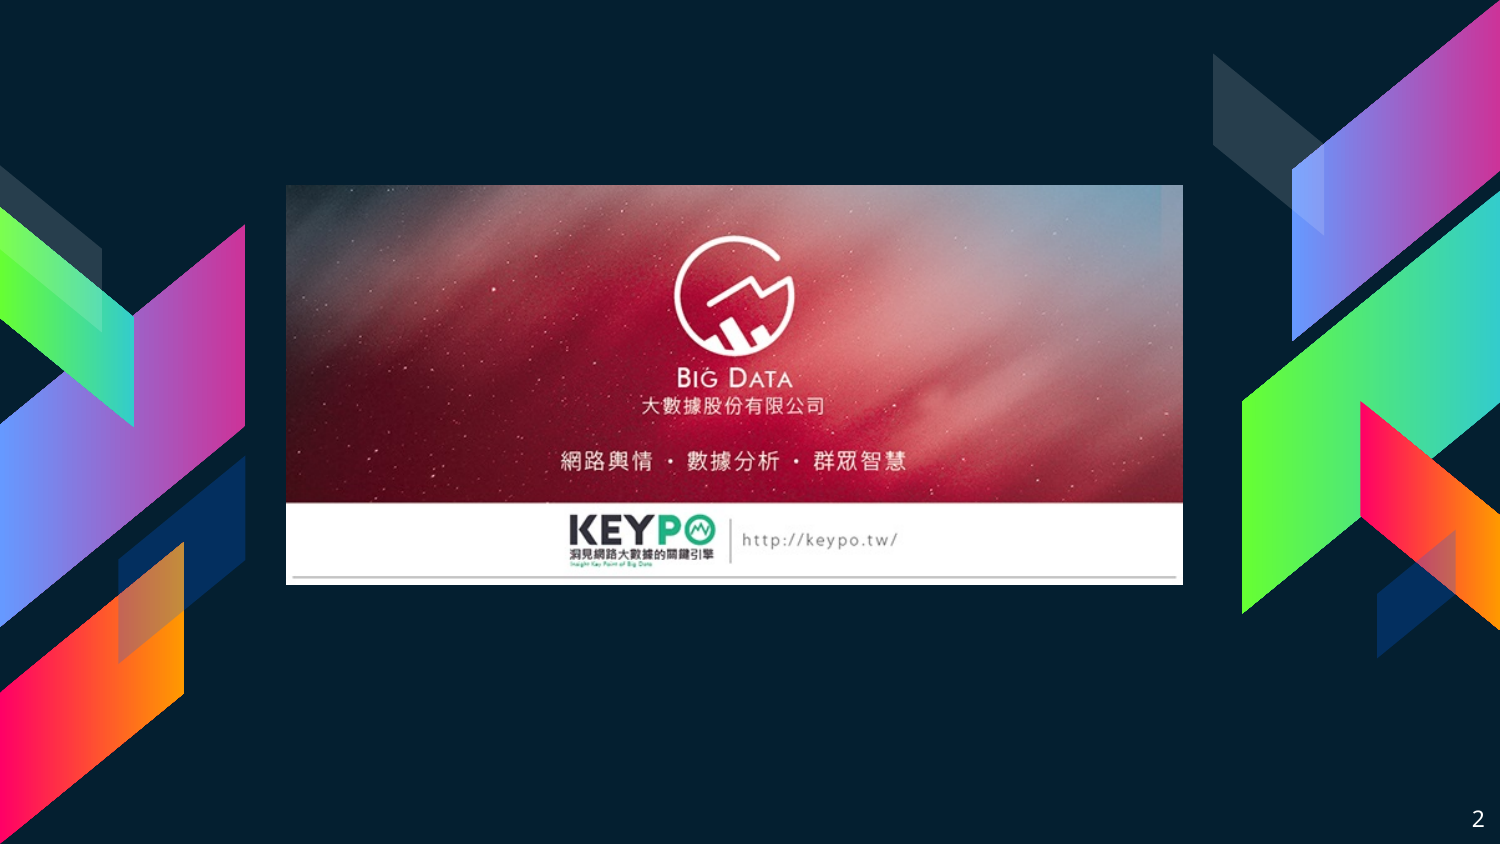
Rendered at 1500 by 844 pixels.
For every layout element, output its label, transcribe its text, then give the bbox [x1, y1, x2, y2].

slide_number 2 [1403, 789, 1500, 844]
picture [286, 185, 1184, 585]
